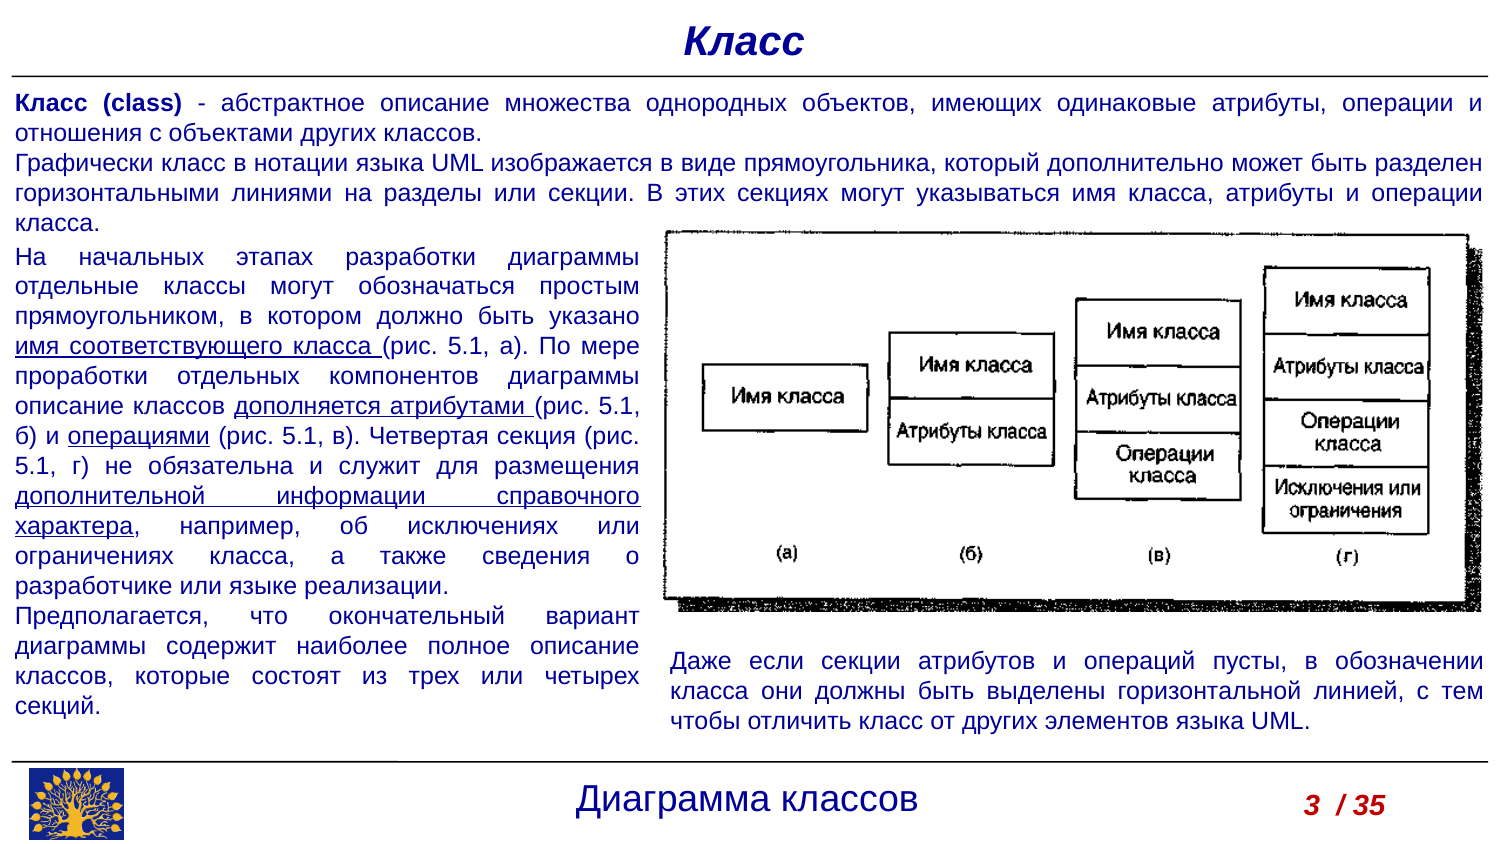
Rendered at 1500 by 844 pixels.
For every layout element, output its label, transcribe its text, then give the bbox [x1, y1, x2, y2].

picture [607, 222, 1500, 612]
text_box На начальных этапах разработки диаграммы отдельные классы могут обозначаться простым прямоугольником, в котором должно быть указано имя соответствующего класса (рис. 5.1, а). По мере проработки отдельных компонентов диаграммы описание классов дополняется атрибутами (рис. 5.1, б) и операциями (рис. 5.1, в). Четвертая секция (рис. 5.1, г) не обязательна и служит для размещения дополнительной информации справочного характера, например, об исключениях или ограничениях класса, а также сведения о разработчике или языке реализации. Предполагается, что окончательный вариант диаграммы содержит наиболее полное описание классов, которые состоят из трех или четырех секций. [0, 232, 656, 727]
picture [29, 768, 124, 840]
text_box Класс [17, 6, 1471, 67]
text_box Класс (class) - абстрактное описание множества однородных объектов, имеющих одинаковые атрибуты, операции и отношения с объектами других классов. Графически класс в нотации языка UML изображается в виде прямоугольника, который дополнительно может быть разделен горизонтальными линиями на разделы или секции. В этих секциях могут указываться имя класса, атрибуты и операции класса. [0, 79, 1500, 232]
text_box Даже если секции атрибутов и операций пусты, в обозначении класса они должны быть выделены горизонтальной линией, с тем чтобы отличить класс от других элементов языка UML. [655, 637, 1500, 742]
